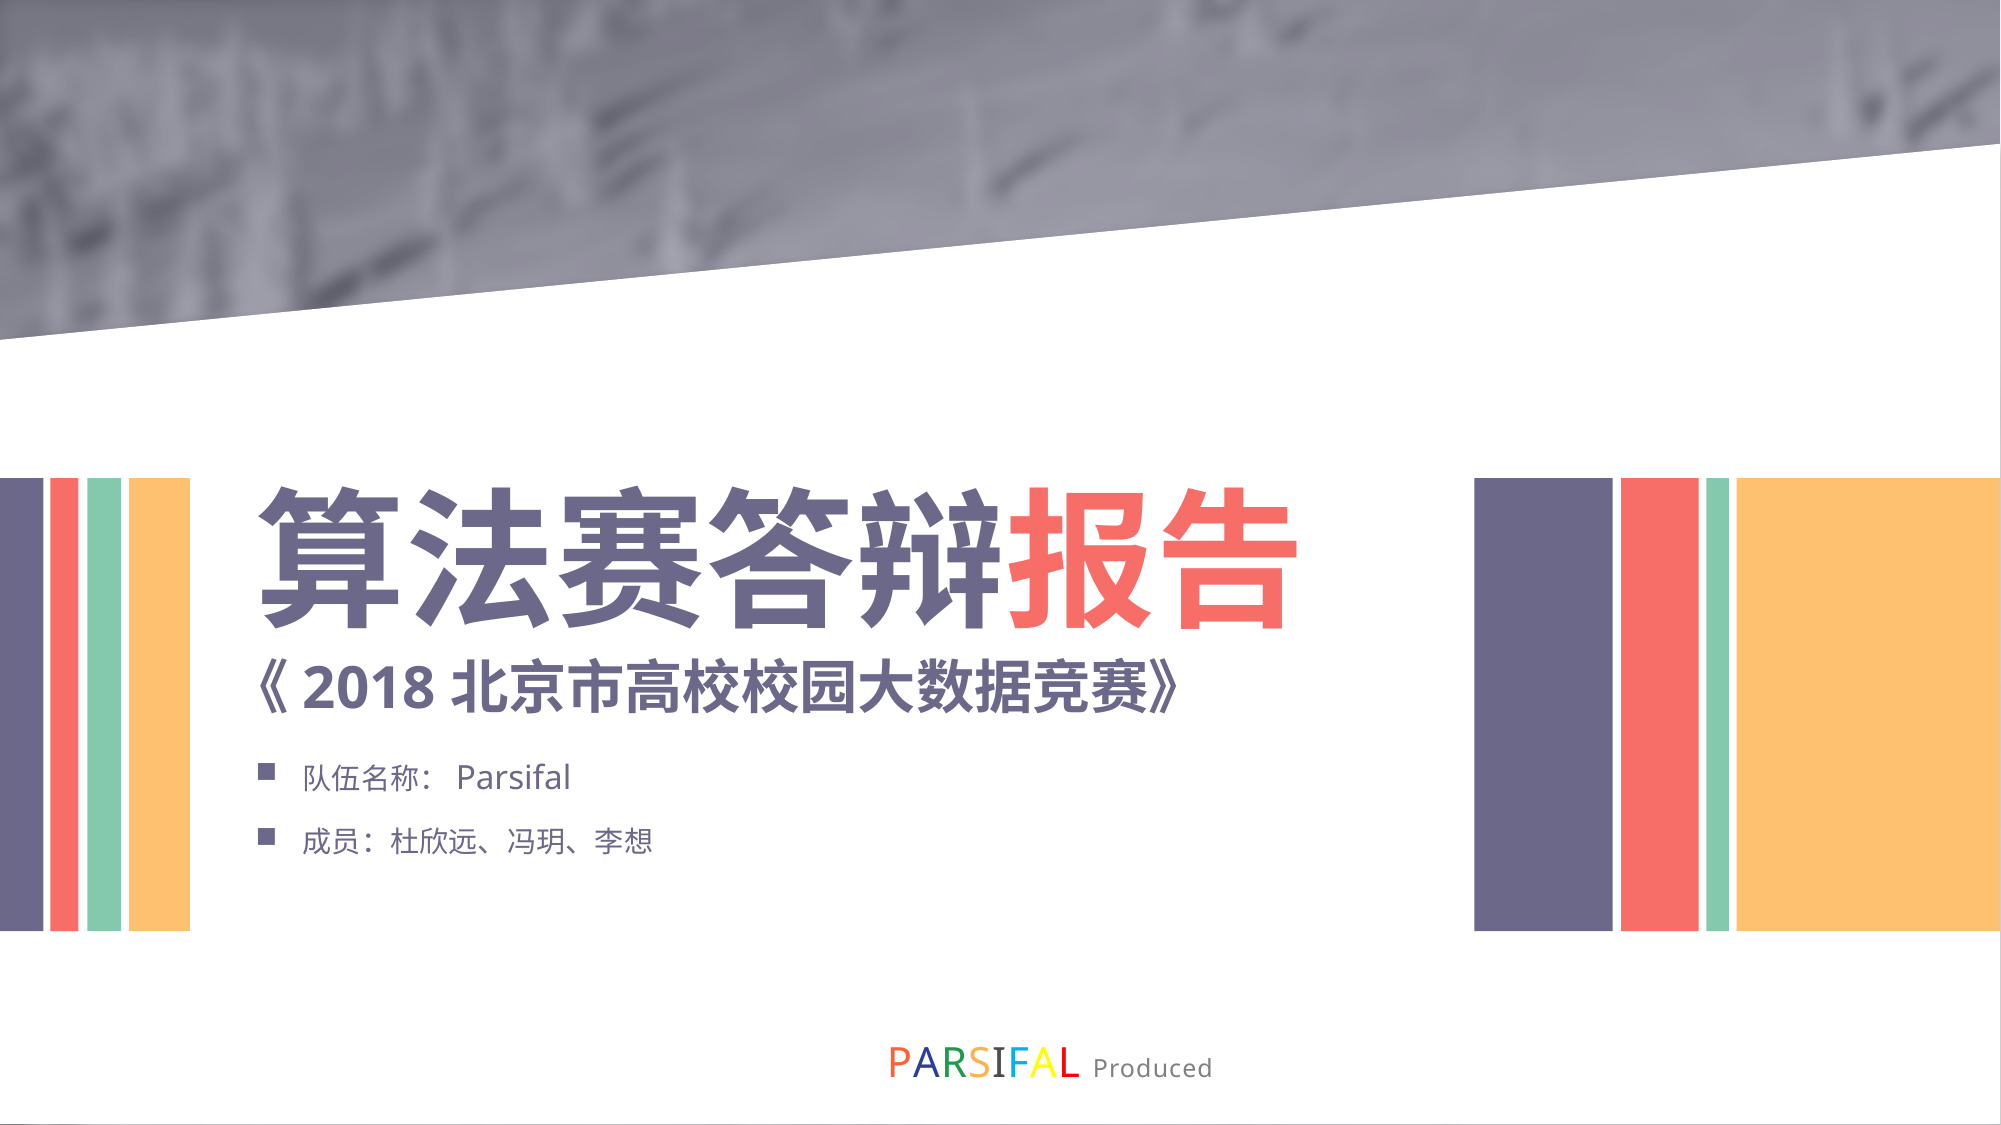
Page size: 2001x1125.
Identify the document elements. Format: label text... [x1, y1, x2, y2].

list 算法赛答辩报告 [240, 478, 1509, 652]
list 队伍名称：Parsifal 成员：杜欣远、冯玥、李想 [240, 740, 1509, 934]
list 《2018北京市高校校园大数据竞赛》 [215, 651, 1484, 726]
text_box PARSIFAL Produced [756, 1027, 1344, 1093]
